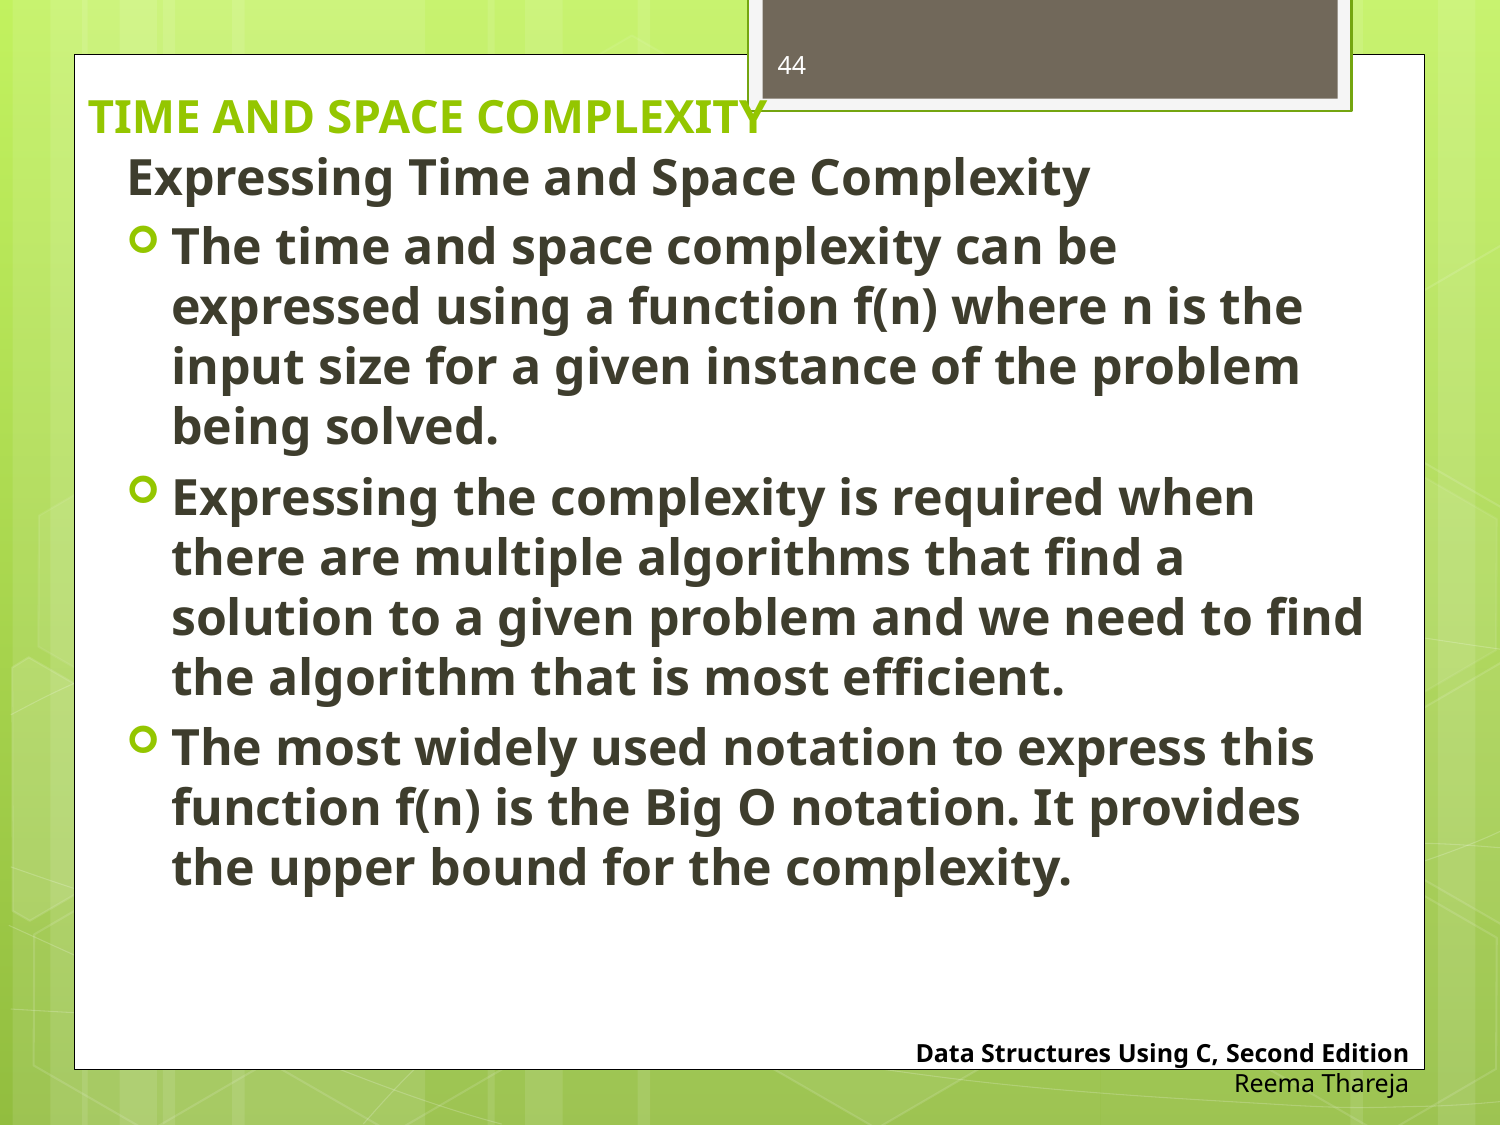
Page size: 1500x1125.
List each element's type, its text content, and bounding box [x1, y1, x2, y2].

footer Data Structures Using C, Second Edition Reema Thareja [849, 1037, 1425, 1098]
title TIME AND SPACE COMPLEXITY [72, 37, 1225, 150]
slide_number 44 [762, 36, 982, 97]
list Expressing Time and Space Complexity The time and space complexity can be expressed using a function f(n) where n is the input size for a given instance of the problem being solved. Expressing the complexity is required when there are multiple algorithms that find a solution to a given problem and we need to find the algorithm that is most efficient. The most widely used notation to express this function f(n) is the Big O notation. It provides the upper bound for the complexity. [99, 137, 1388, 1013]
